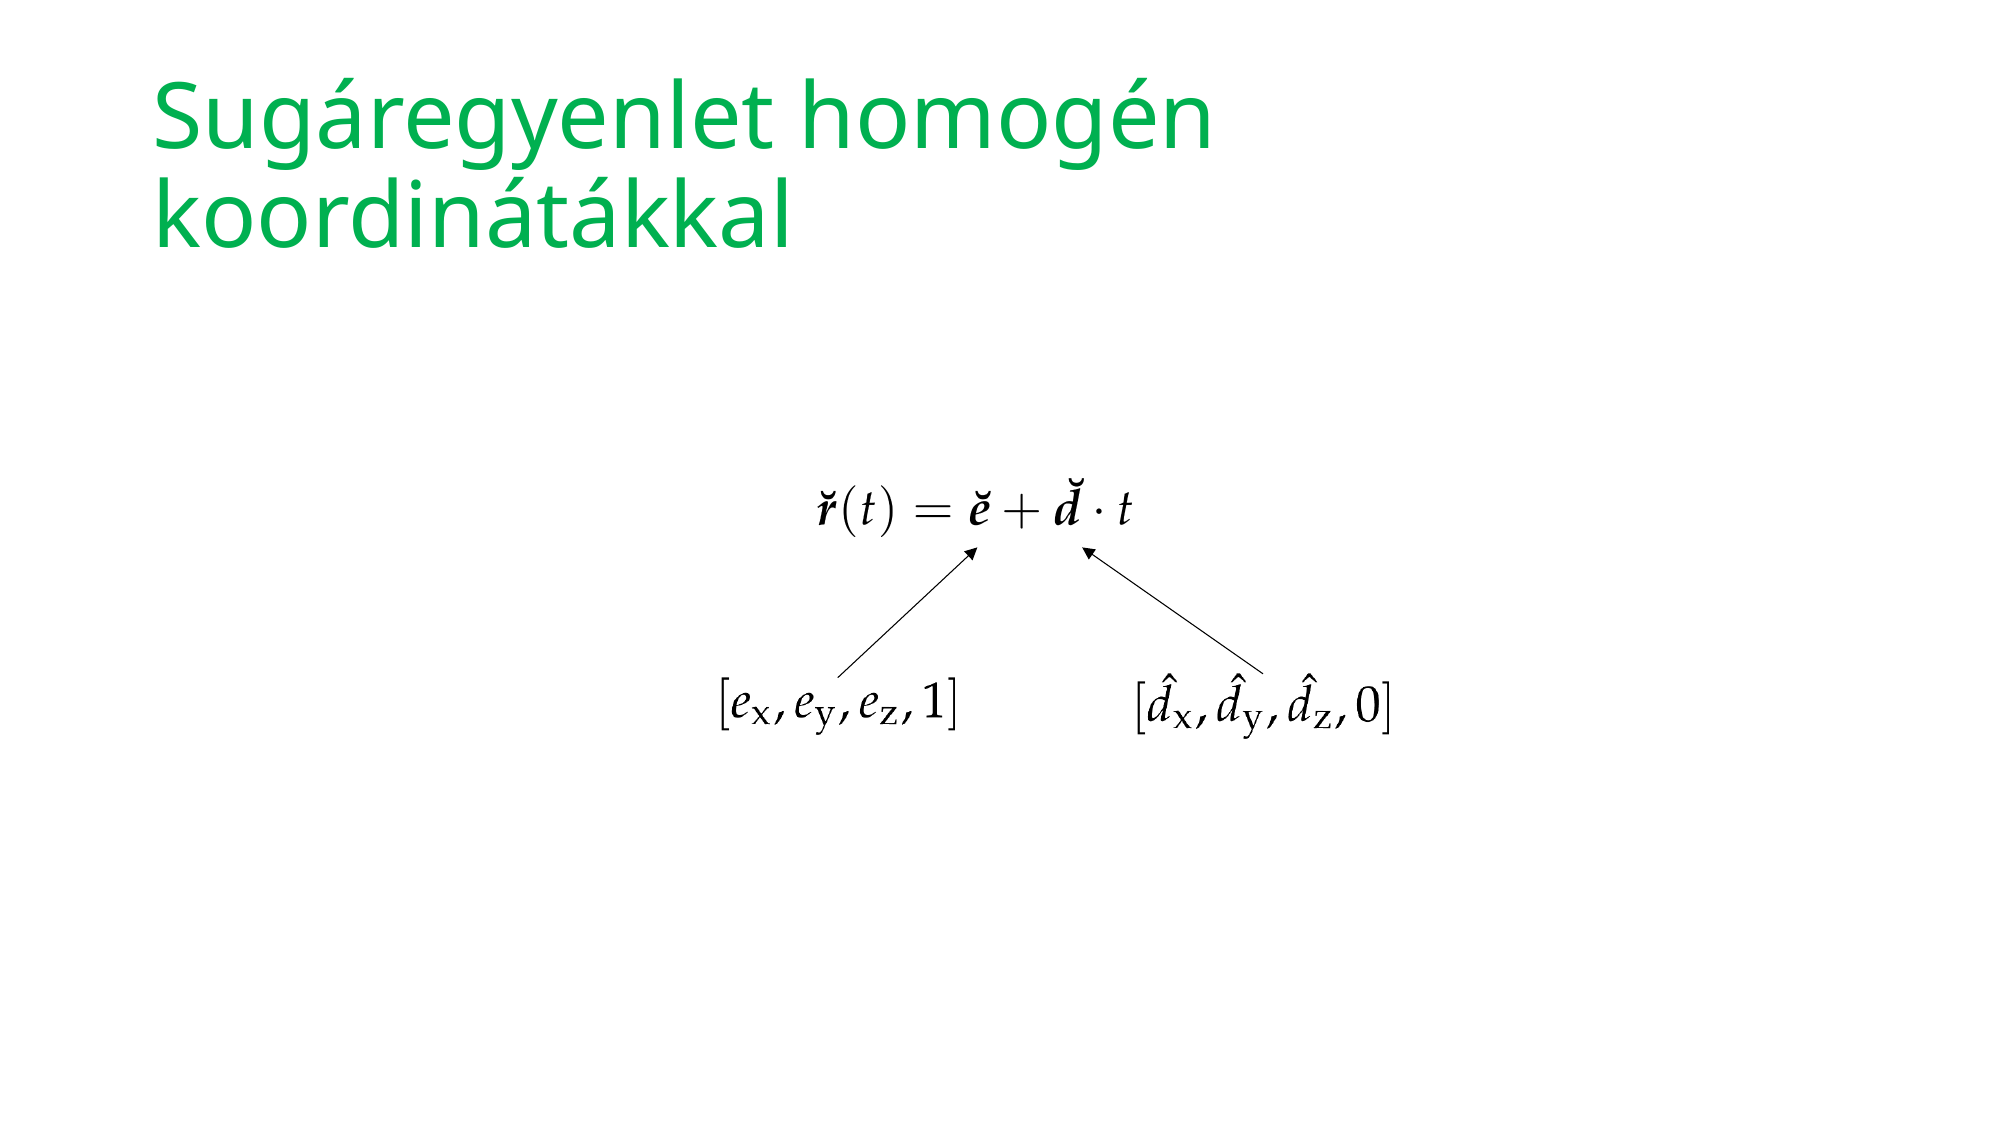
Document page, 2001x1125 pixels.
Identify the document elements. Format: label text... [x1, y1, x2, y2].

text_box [837, 547, 978, 678]
title Sugáregyenlet homogén koordinátákkal [137, 59, 1863, 278]
picture [1137, 673, 1389, 739]
picture [721, 677, 955, 735]
picture [817, 478, 1132, 537]
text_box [1082, 547, 1263, 674]
